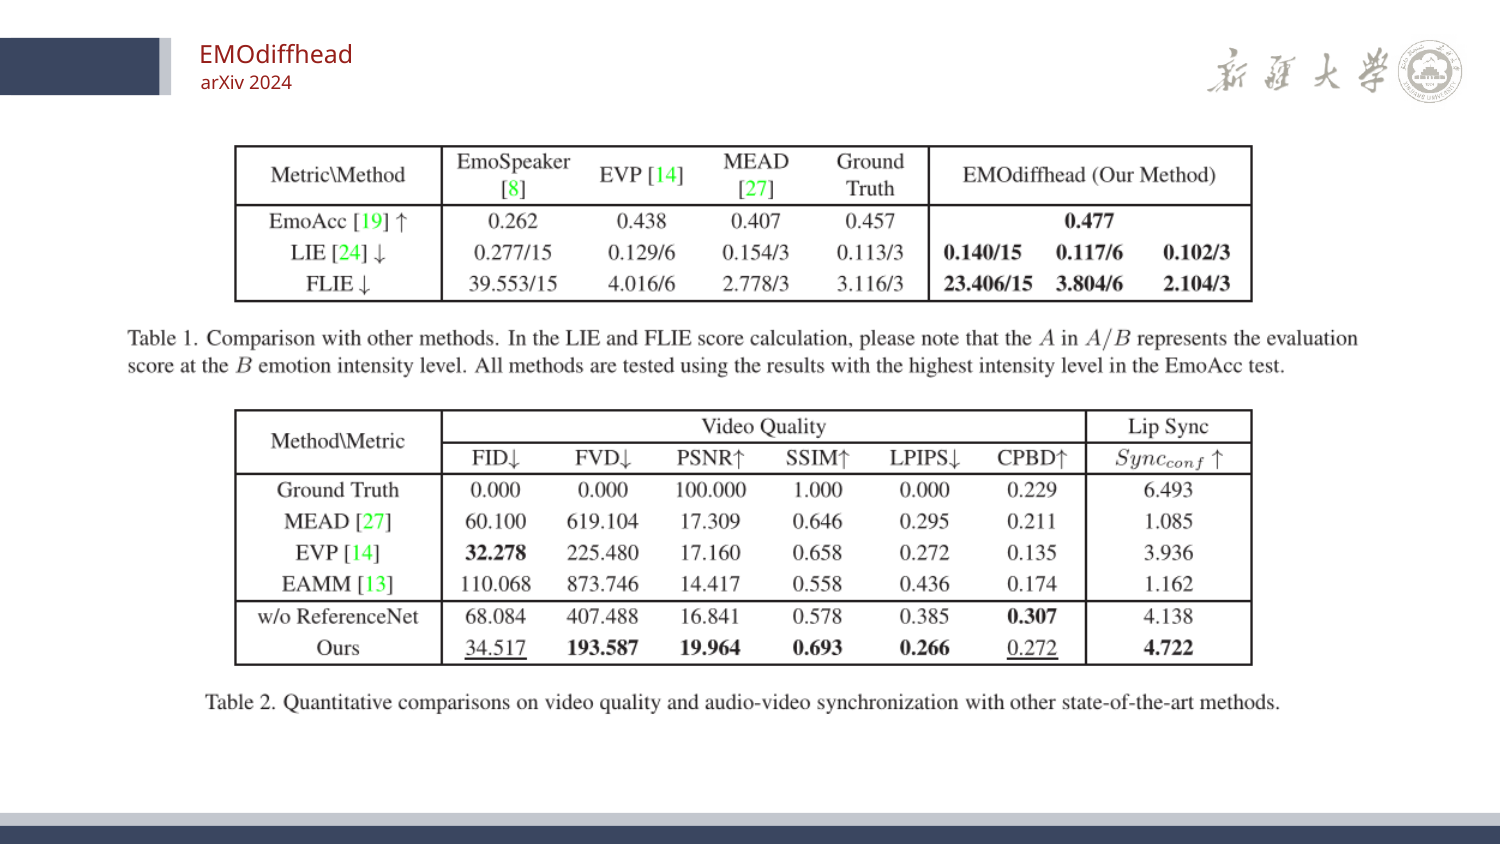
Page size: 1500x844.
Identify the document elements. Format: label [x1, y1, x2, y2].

picture [111, 137, 1368, 720]
text_box [0, 33, 1500, 844]
